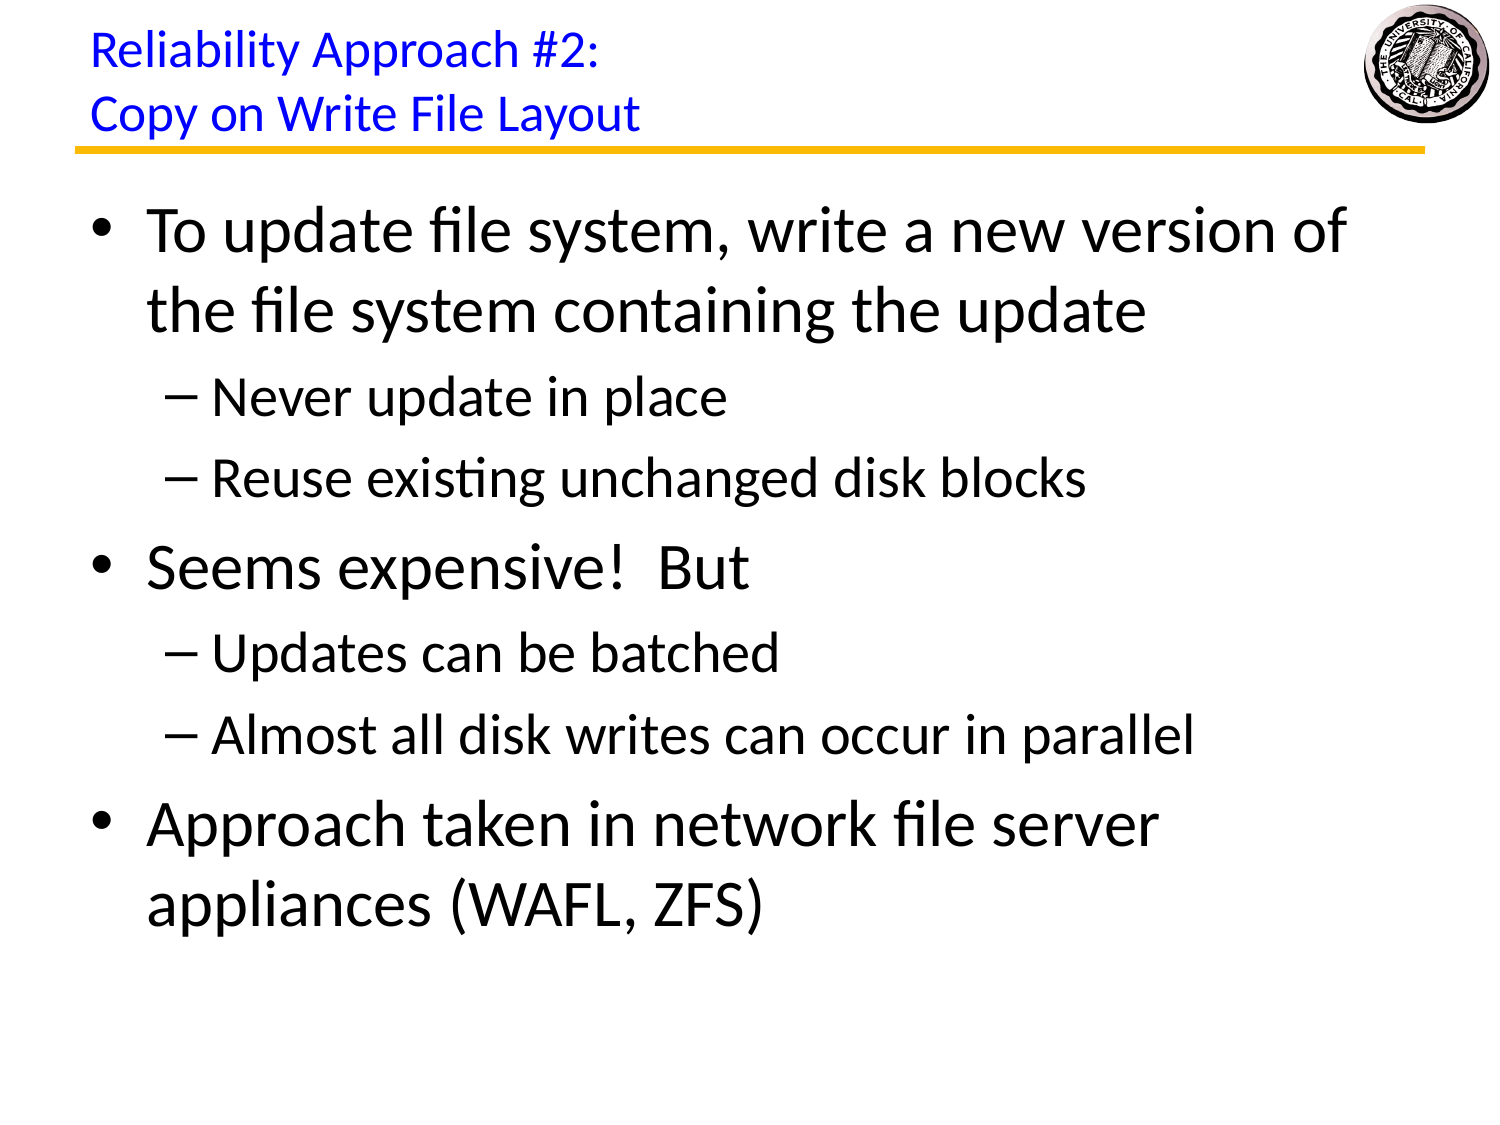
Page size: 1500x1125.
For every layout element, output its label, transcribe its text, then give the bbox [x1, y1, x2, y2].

picture [1350, 0, 1500, 127]
title Reliability Approach #2: Copy on Write File Layout [75, 6, 1425, 150]
list To update file system, write a new version of the file system containing the update Never update in place Reuse existing unchanged disk blocks Seems expensive! But Updates can be batched Almost all disk writes can occur in parallel Approach taken in network file server appliances (WAFL, ZFS) [75, 178, 1425, 1035]
